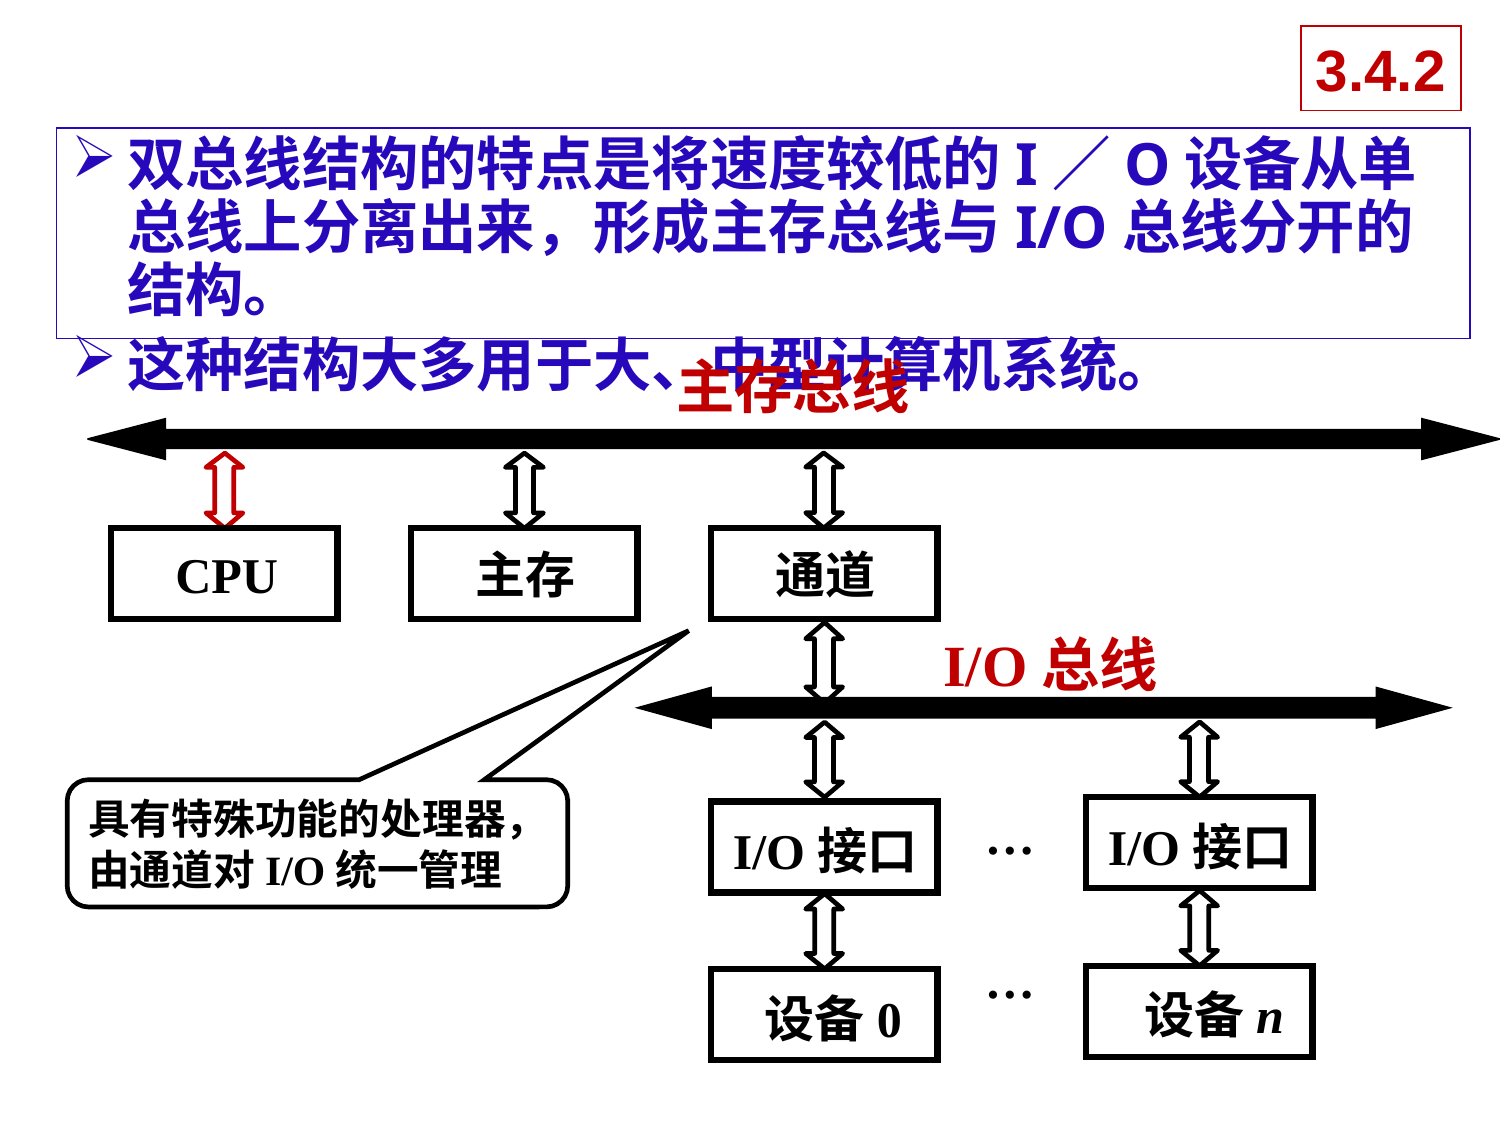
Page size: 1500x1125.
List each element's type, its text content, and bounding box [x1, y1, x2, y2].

text_box 具有特殊功能的处理器， 由通道对I/O统一管理 [67, 779, 105, 907]
text_box 双总线结构的特点是将速度较低的I／O设备从单总线上分离出来，形成主存总线与I/O总线分开的结构。 这种结构大多用于大、中型计算机系统。 [56, 127, 1471, 339]
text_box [110, 738, 1319, 1061]
text_box 3.4.2 [1301, 25, 1461, 111]
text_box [87, 349, 1500, 729]
